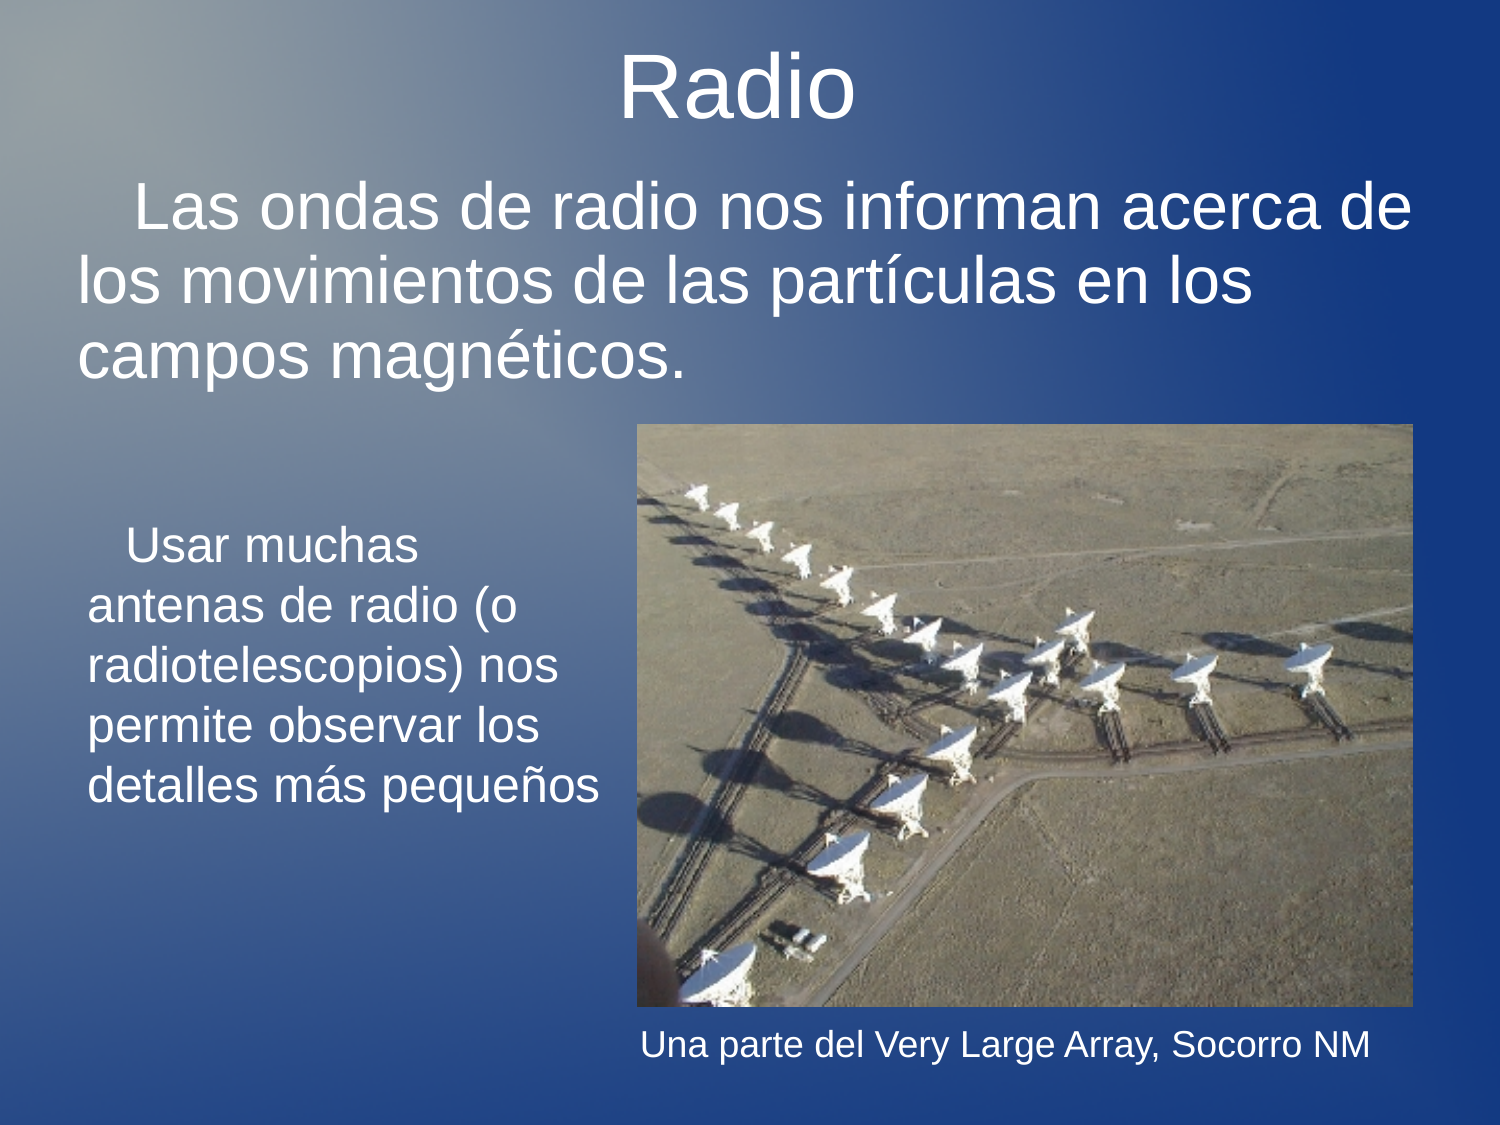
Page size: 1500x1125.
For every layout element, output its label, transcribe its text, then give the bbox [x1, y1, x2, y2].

text_box Una parte del Very Large Array, Socorro NM [624, 1012, 1413, 1073]
text_box Radio [50, 28, 1425, 147]
picture [0, 0, 1500, 1125]
text_box Usar muchas antenas de radio (o radiotelescopios) nos permite observar los detalles más pequeños [72, 505, 625, 821]
text_box Las ondas de radio nos informan acerca de los movimientos de las partículas en los campos magnéticos. [62, 162, 1438, 1000]
